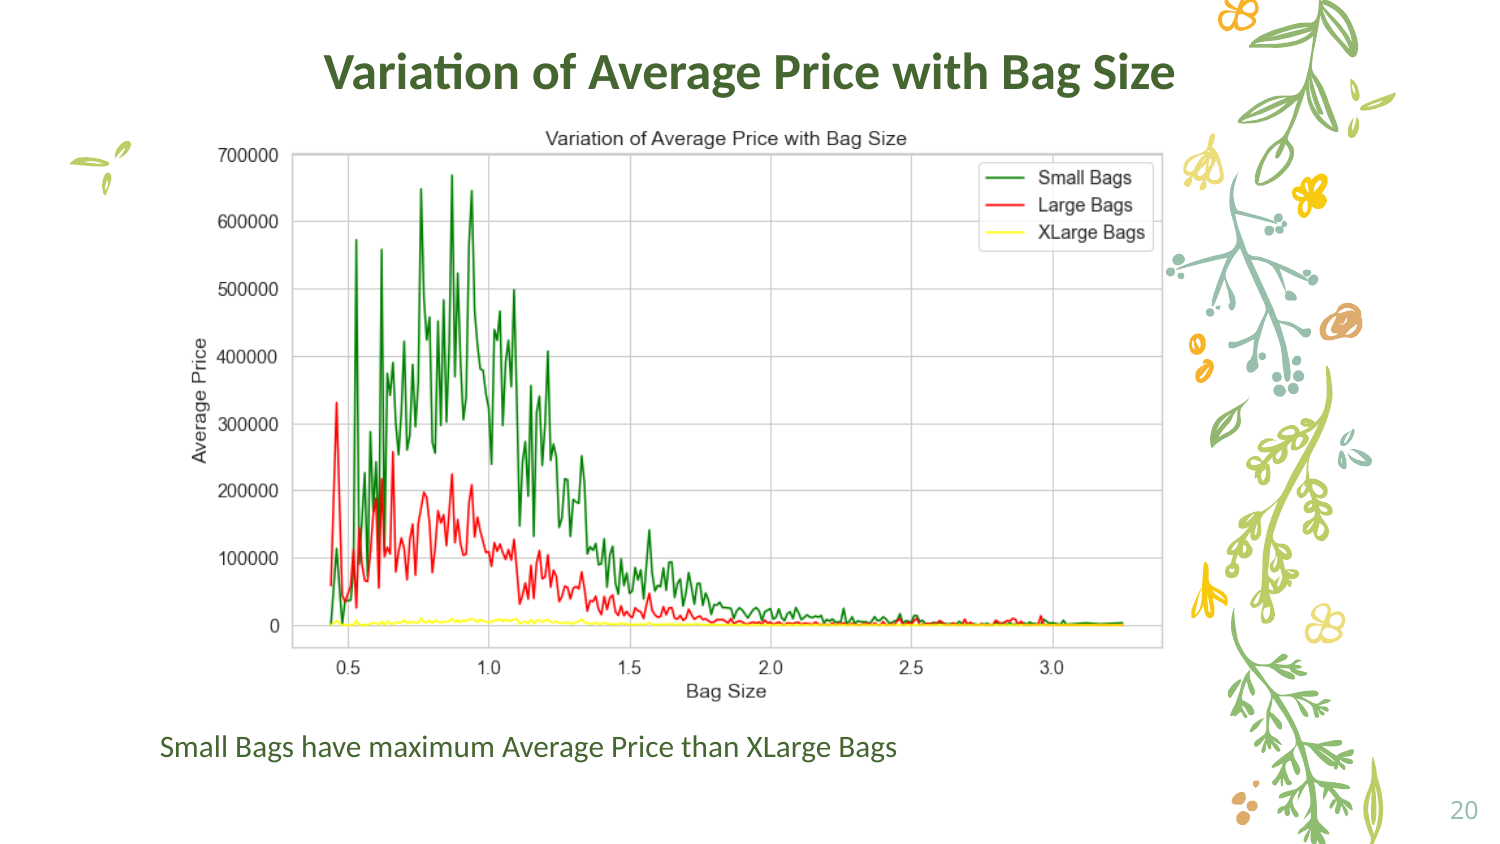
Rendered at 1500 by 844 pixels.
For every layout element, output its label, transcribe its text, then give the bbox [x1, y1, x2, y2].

picture [184, 122, 1171, 712]
slide_number 20 [1403, 779, 1494, 844]
text_box Variation of Average Price with Bag Size [257, 0, 1243, 115]
text_box Small Bags have maximum Average Price than XLarge Bags [145, 718, 1210, 771]
